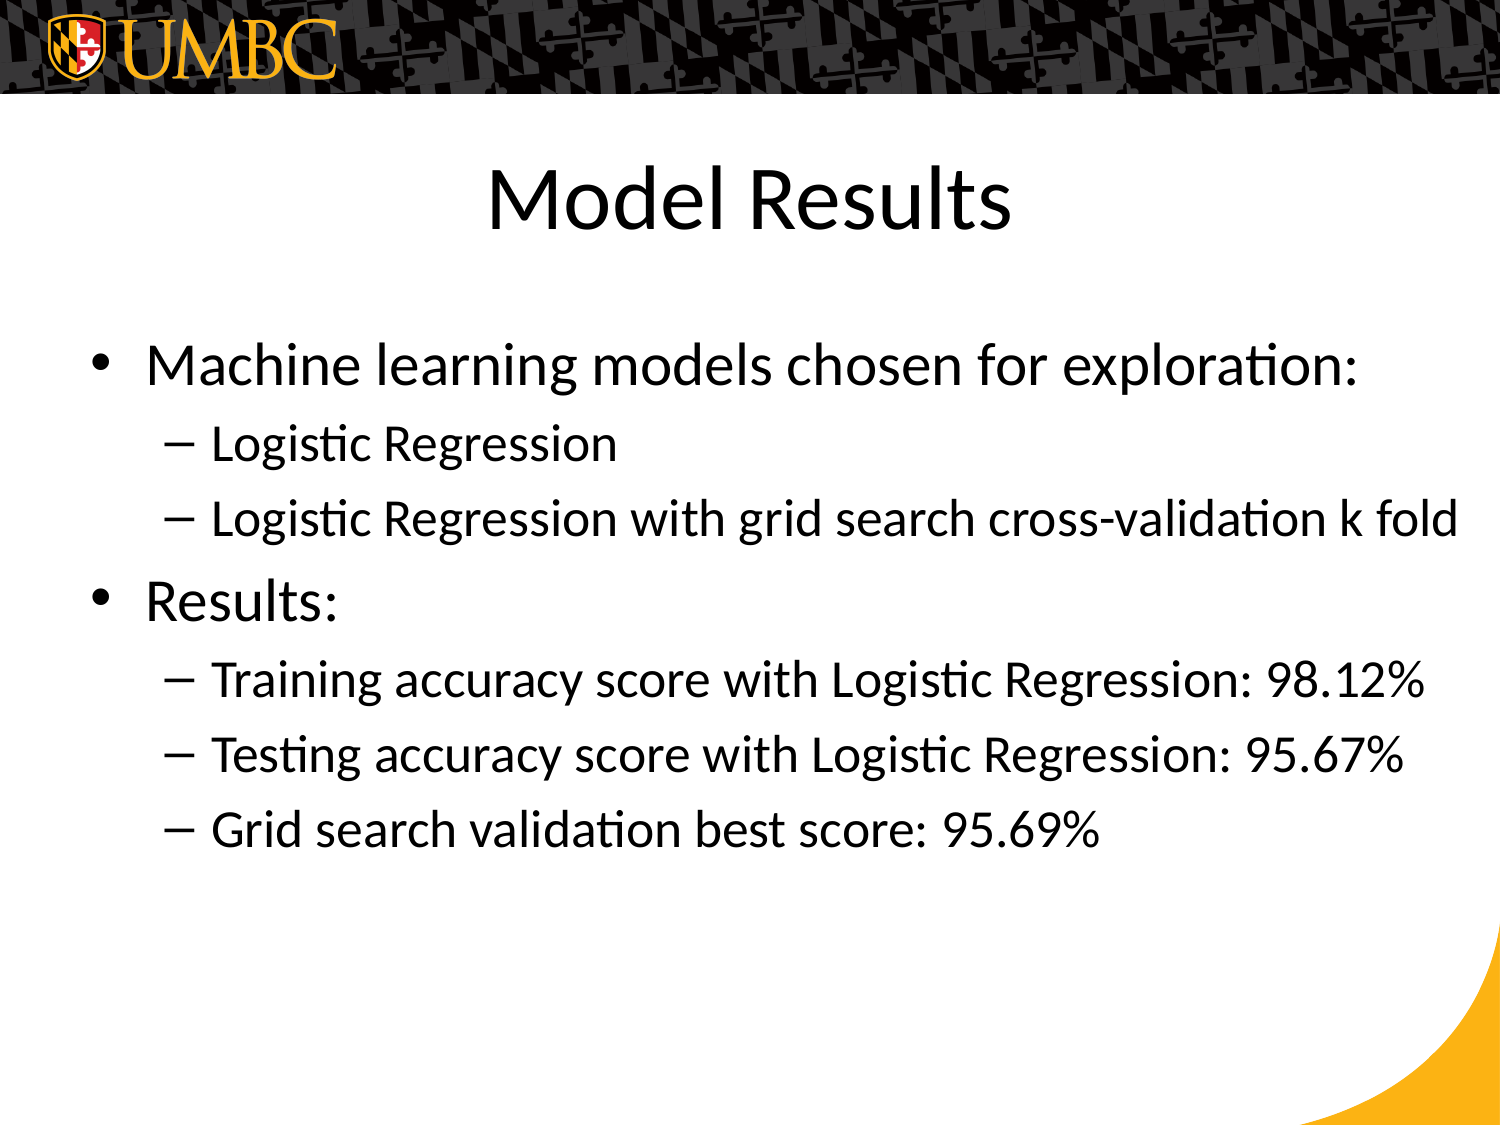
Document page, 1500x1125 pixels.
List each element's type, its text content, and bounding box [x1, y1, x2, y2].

list Machine learning models chosen for exploration: Logistic Regression Logistic Regression with grid search cross-validation k fold Results: Training accuracy score with Logistic Regression: 98.12% Testing accuracy score with Logistic Regression: 95.67% Grid search validation best score: 95.69% [75, 316, 1500, 1005]
picture [0, 0, 1500, 94]
picture [1299, 1005, 1500, 1125]
title Model Results [75, 98, 1425, 287]
